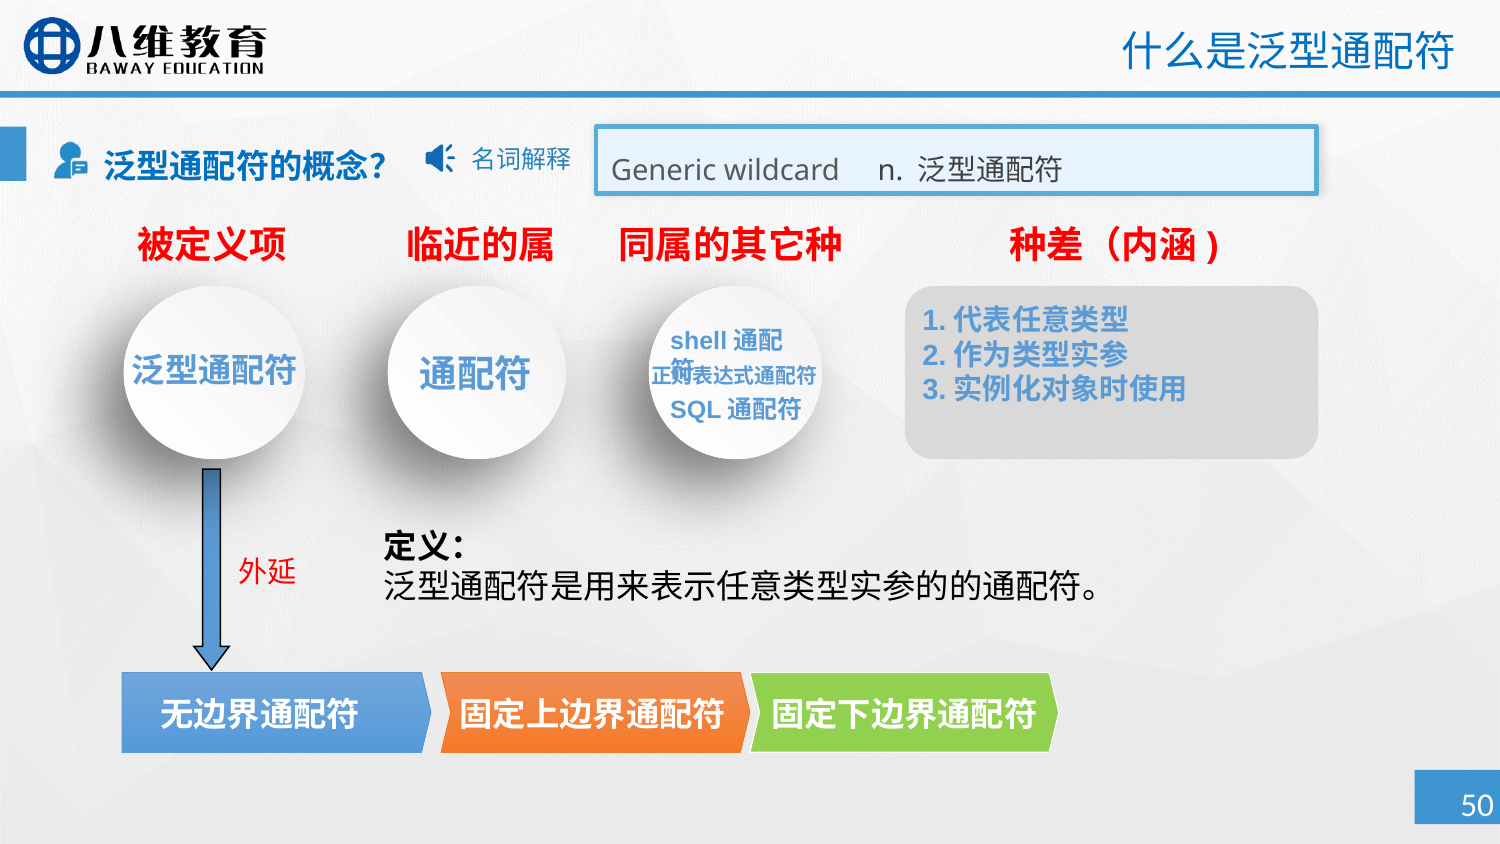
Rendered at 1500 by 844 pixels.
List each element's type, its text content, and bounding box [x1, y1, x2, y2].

text_box 临近的属 [366, 213, 595, 274]
text_box [425, 144, 444, 172]
text_box [446, 156, 456, 160]
picture [0, 0, 1500, 91]
text_box 同属的其它种 [600, 213, 861, 274]
text_box [446, 164, 453, 173]
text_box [636, 285, 845, 460]
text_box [383, 285, 569, 460]
picture [0, 98, 1500, 844]
text_box 被定义项 [110, 213, 315, 274]
title 什么是泛型通配符 [360, 23, 1471, 179]
text_box Generic wildcard n. 泛型通配符 [596, 126, 1317, 194]
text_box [122, 672, 1059, 753]
text_box 定义： 泛型通配符是用来表示任意类型实参的的通配符。 [369, 517, 1315, 613]
subtitle 泛型通配符的概念？ [88, 138, 477, 198]
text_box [112, 285, 318, 460]
text_box [445, 143, 453, 152]
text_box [904, 285, 1319, 460]
text_box 名词解释 [471, 143, 573, 174]
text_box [193, 469, 330, 670]
text_box 种差（内涵) [968, 213, 1260, 274]
